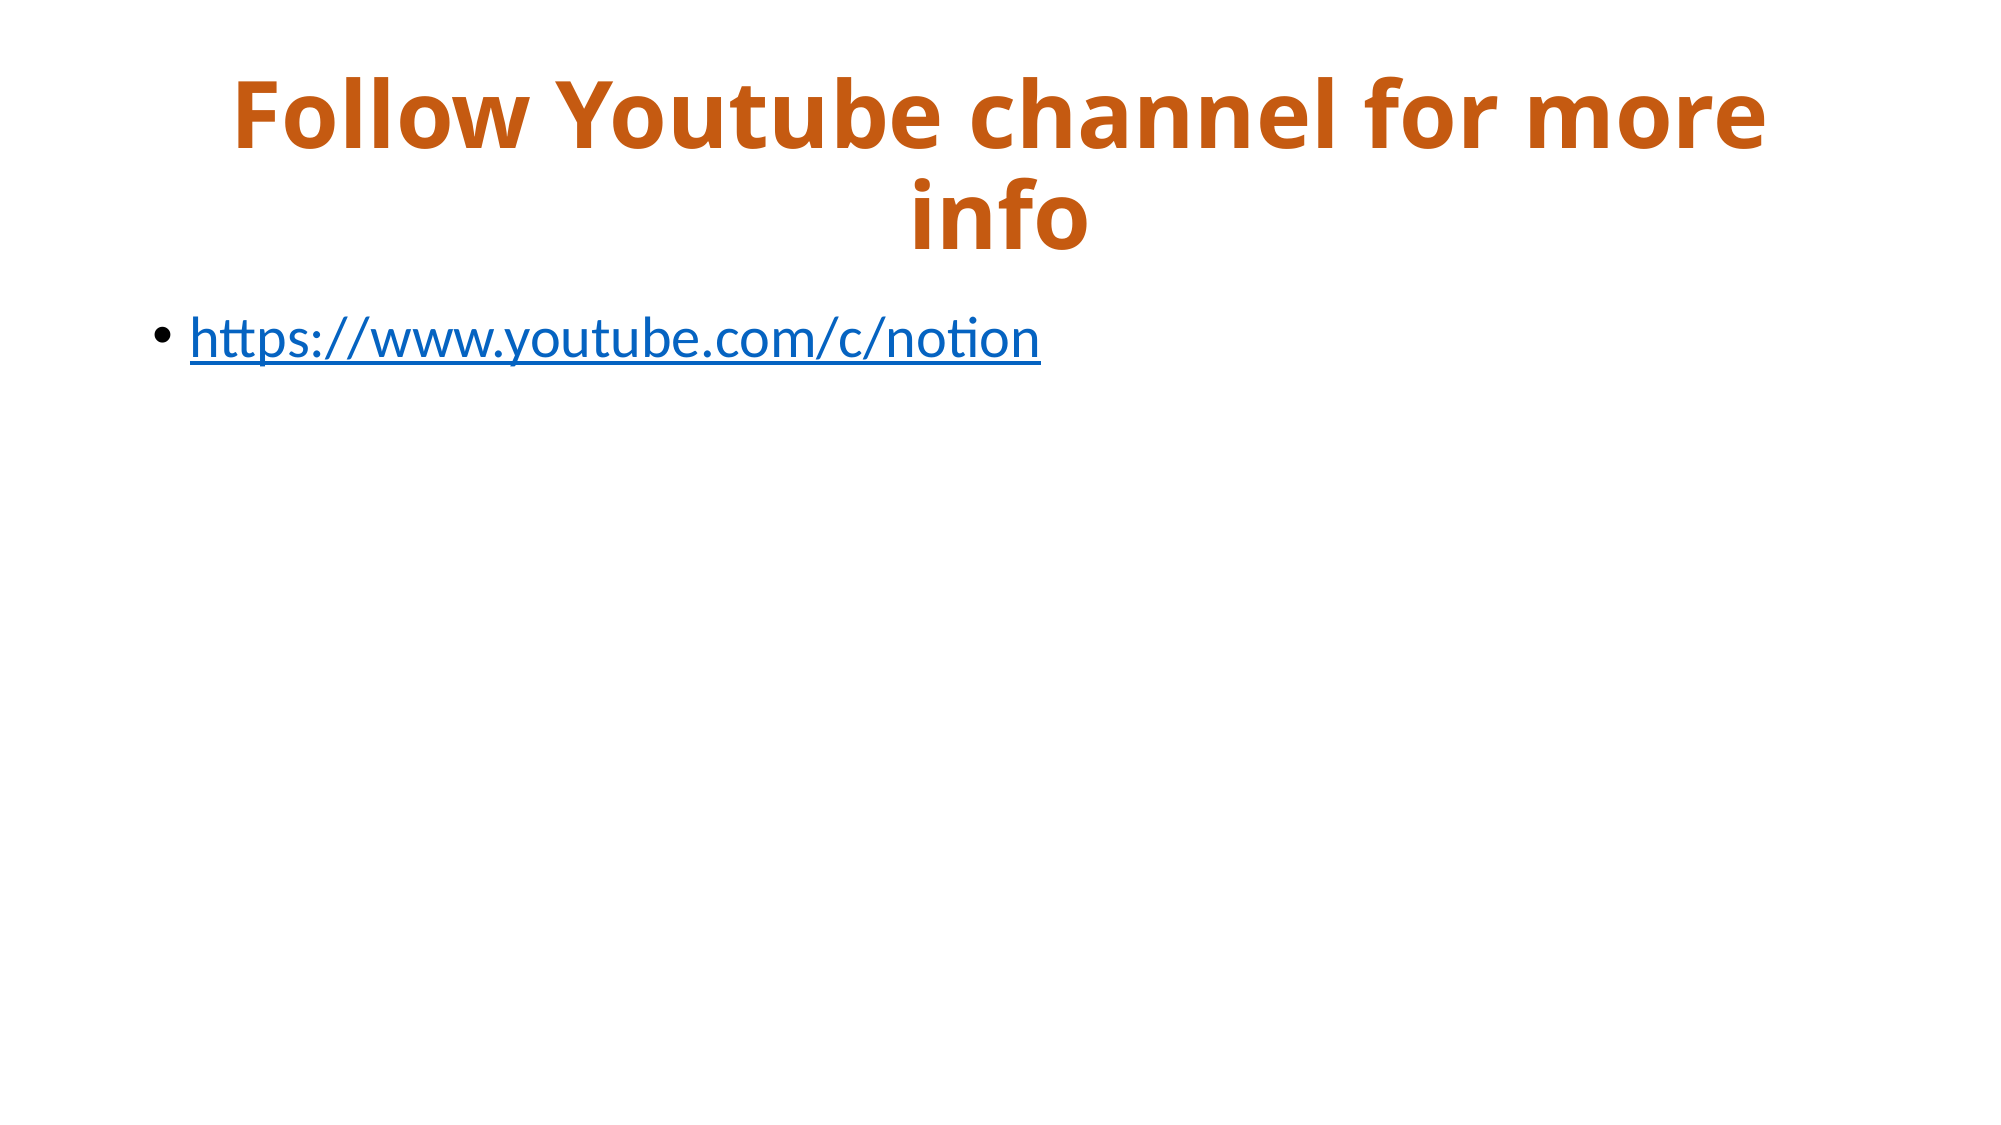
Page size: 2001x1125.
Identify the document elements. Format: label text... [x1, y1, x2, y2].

title Follow Youtube channel for more info [137, 59, 1863, 278]
list https://www.youtube.com/c/notion [137, 299, 1863, 1014]
